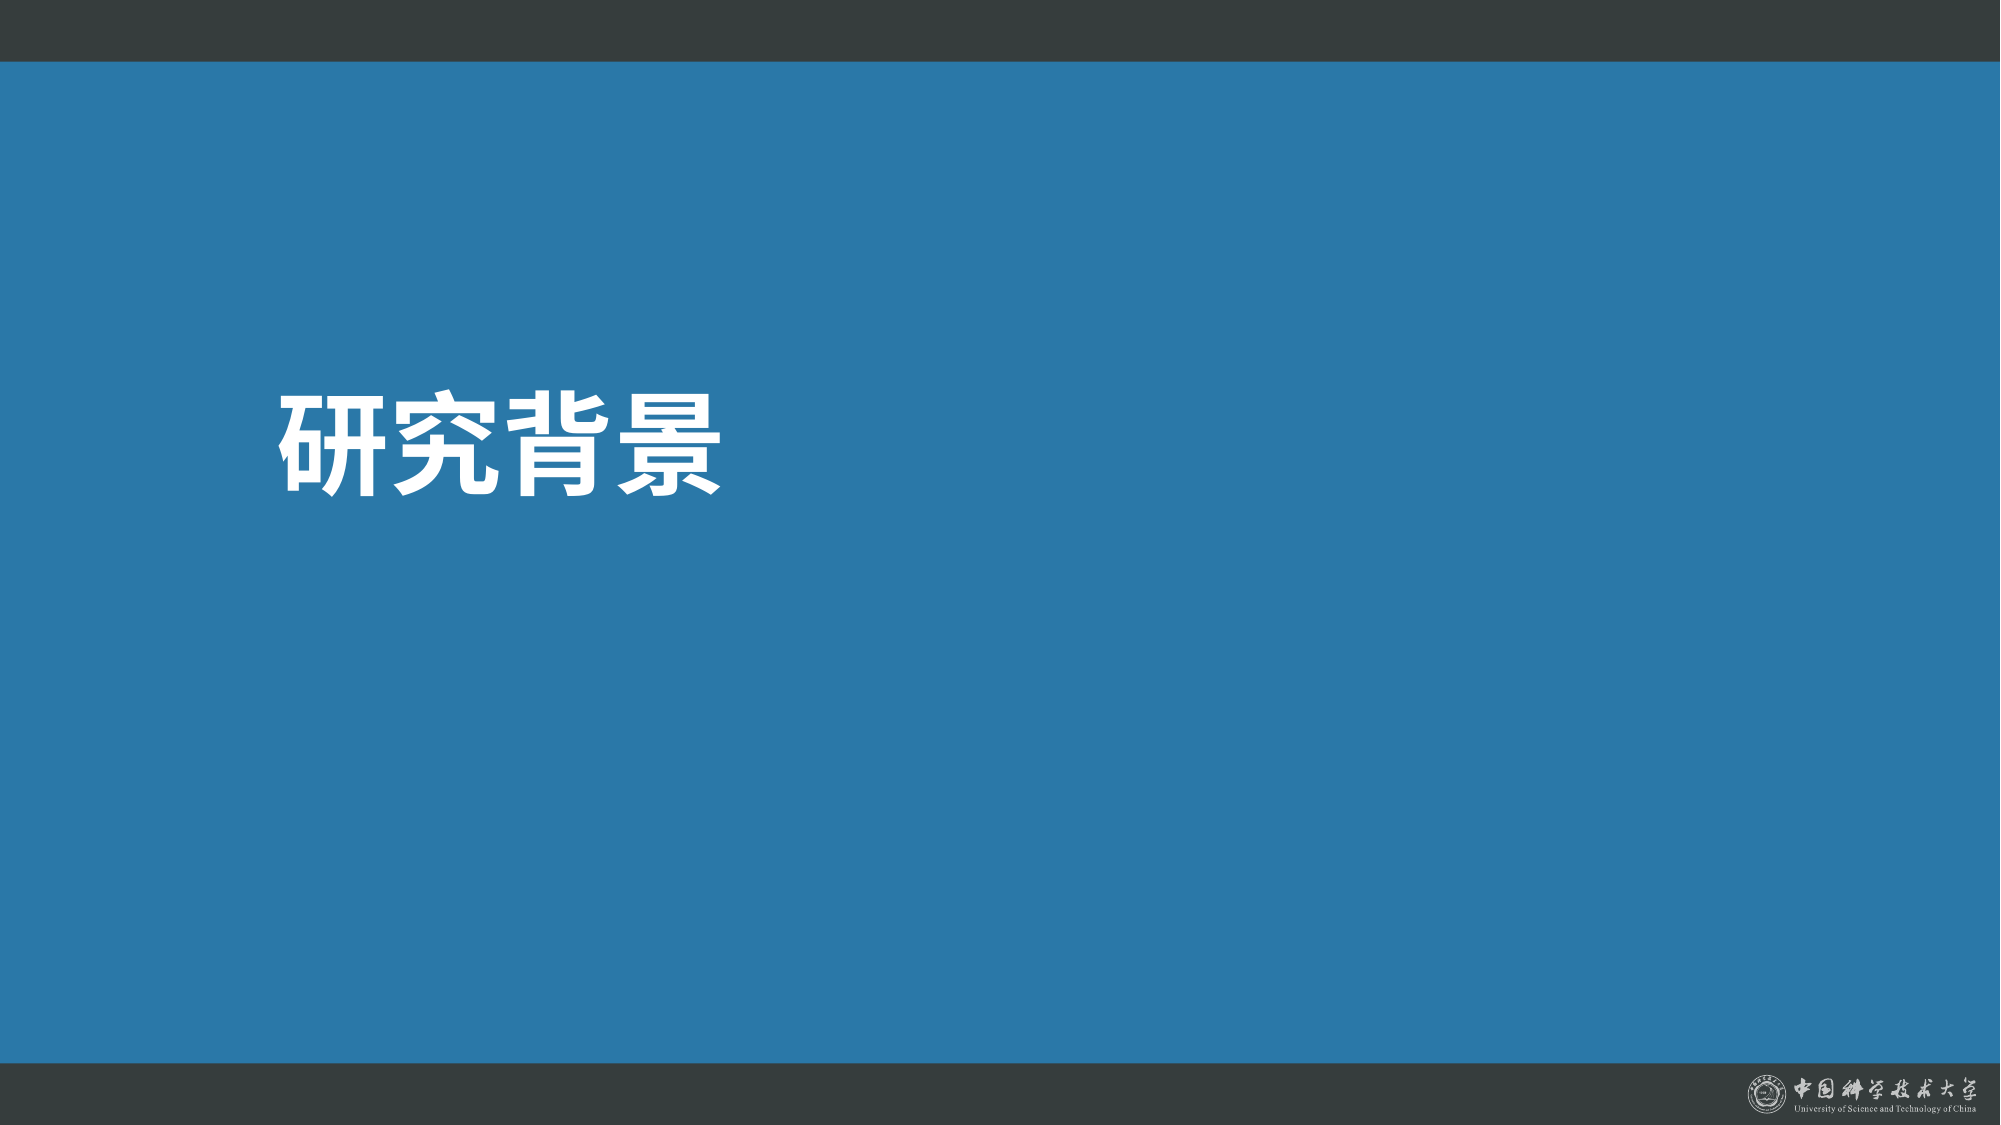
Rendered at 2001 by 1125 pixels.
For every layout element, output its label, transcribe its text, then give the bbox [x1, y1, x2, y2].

title 研究背景 [262, 130, 1738, 518]
